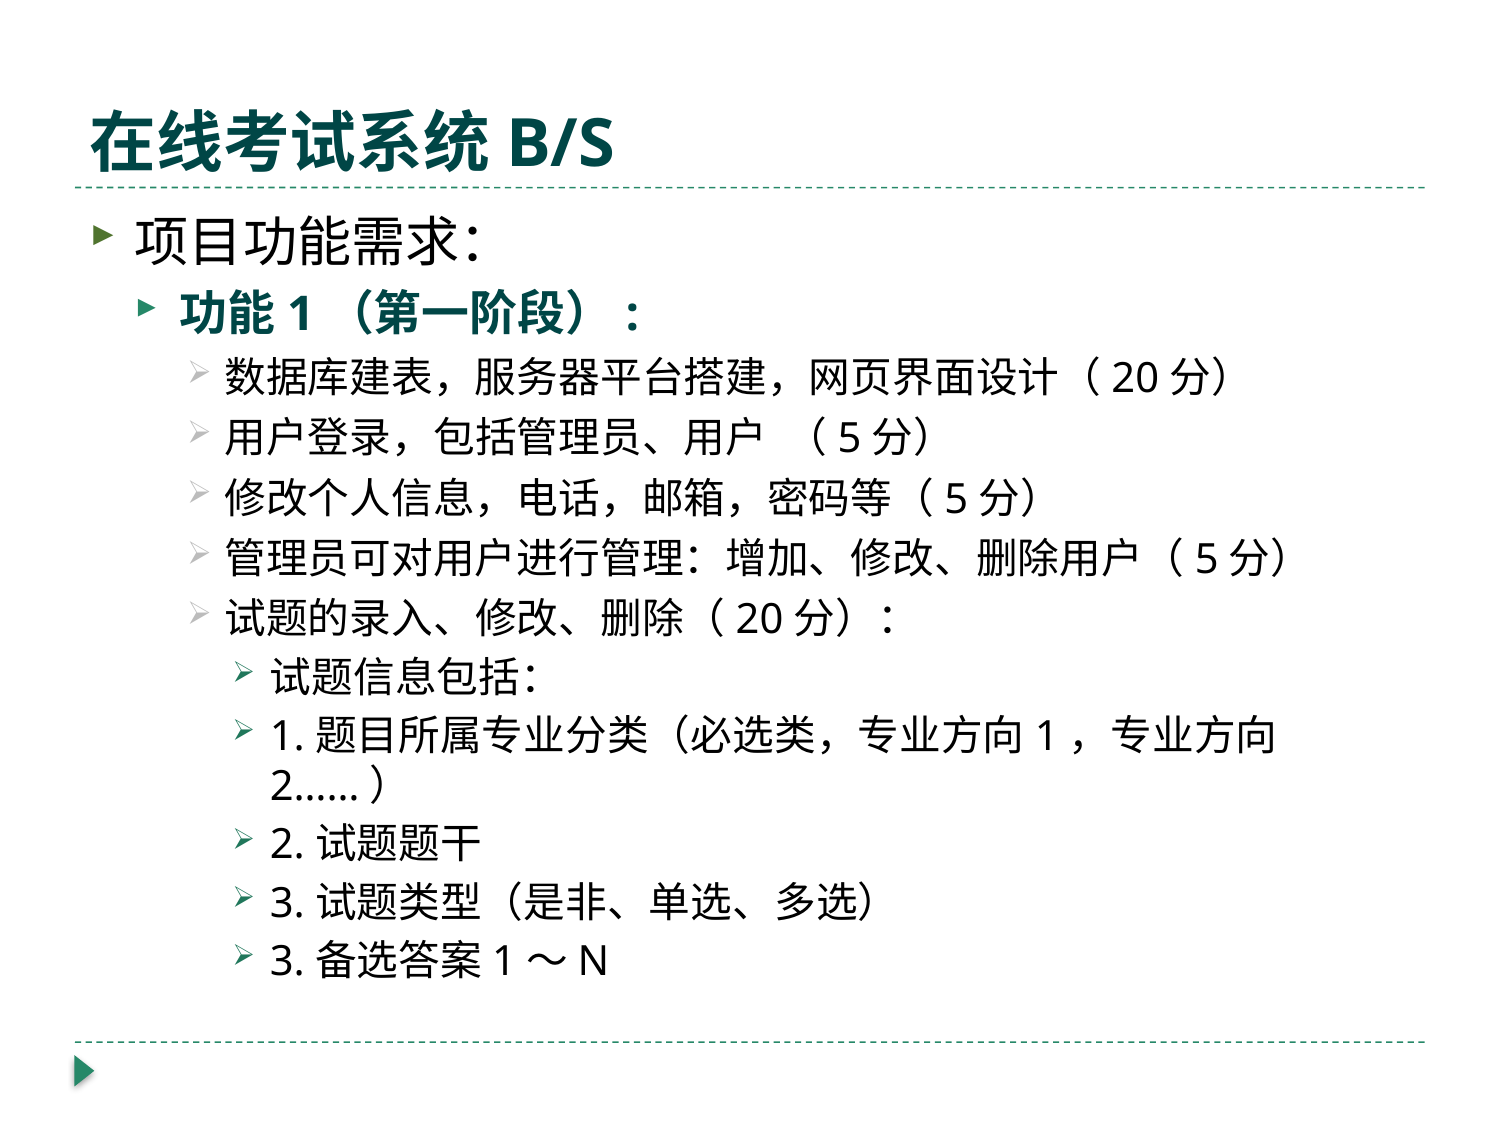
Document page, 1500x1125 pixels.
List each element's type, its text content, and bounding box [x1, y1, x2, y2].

list 项目功能需求： 功能1（第一阶段）: 数据库建表，服务器平台搭建，网页界面设计（20分） 用户登录，包括管理员、用户 （5分） 修改个人信息，电话，邮箱，密码等（5分） 管理员可对用户进行管理：增加、修改、删除用户（5分） 试题的录入、修改、删除（20分）： 试题信息包括： 1.题目所属专业分类（必选类，专业方向1，专业方向2……） 2.试题题干 3.试题类型（是非、单选、多选） 3.备选答案1～N [74, 199, 1426, 1051]
title 在线考试系统B/S [74, 24, 1426, 188]
